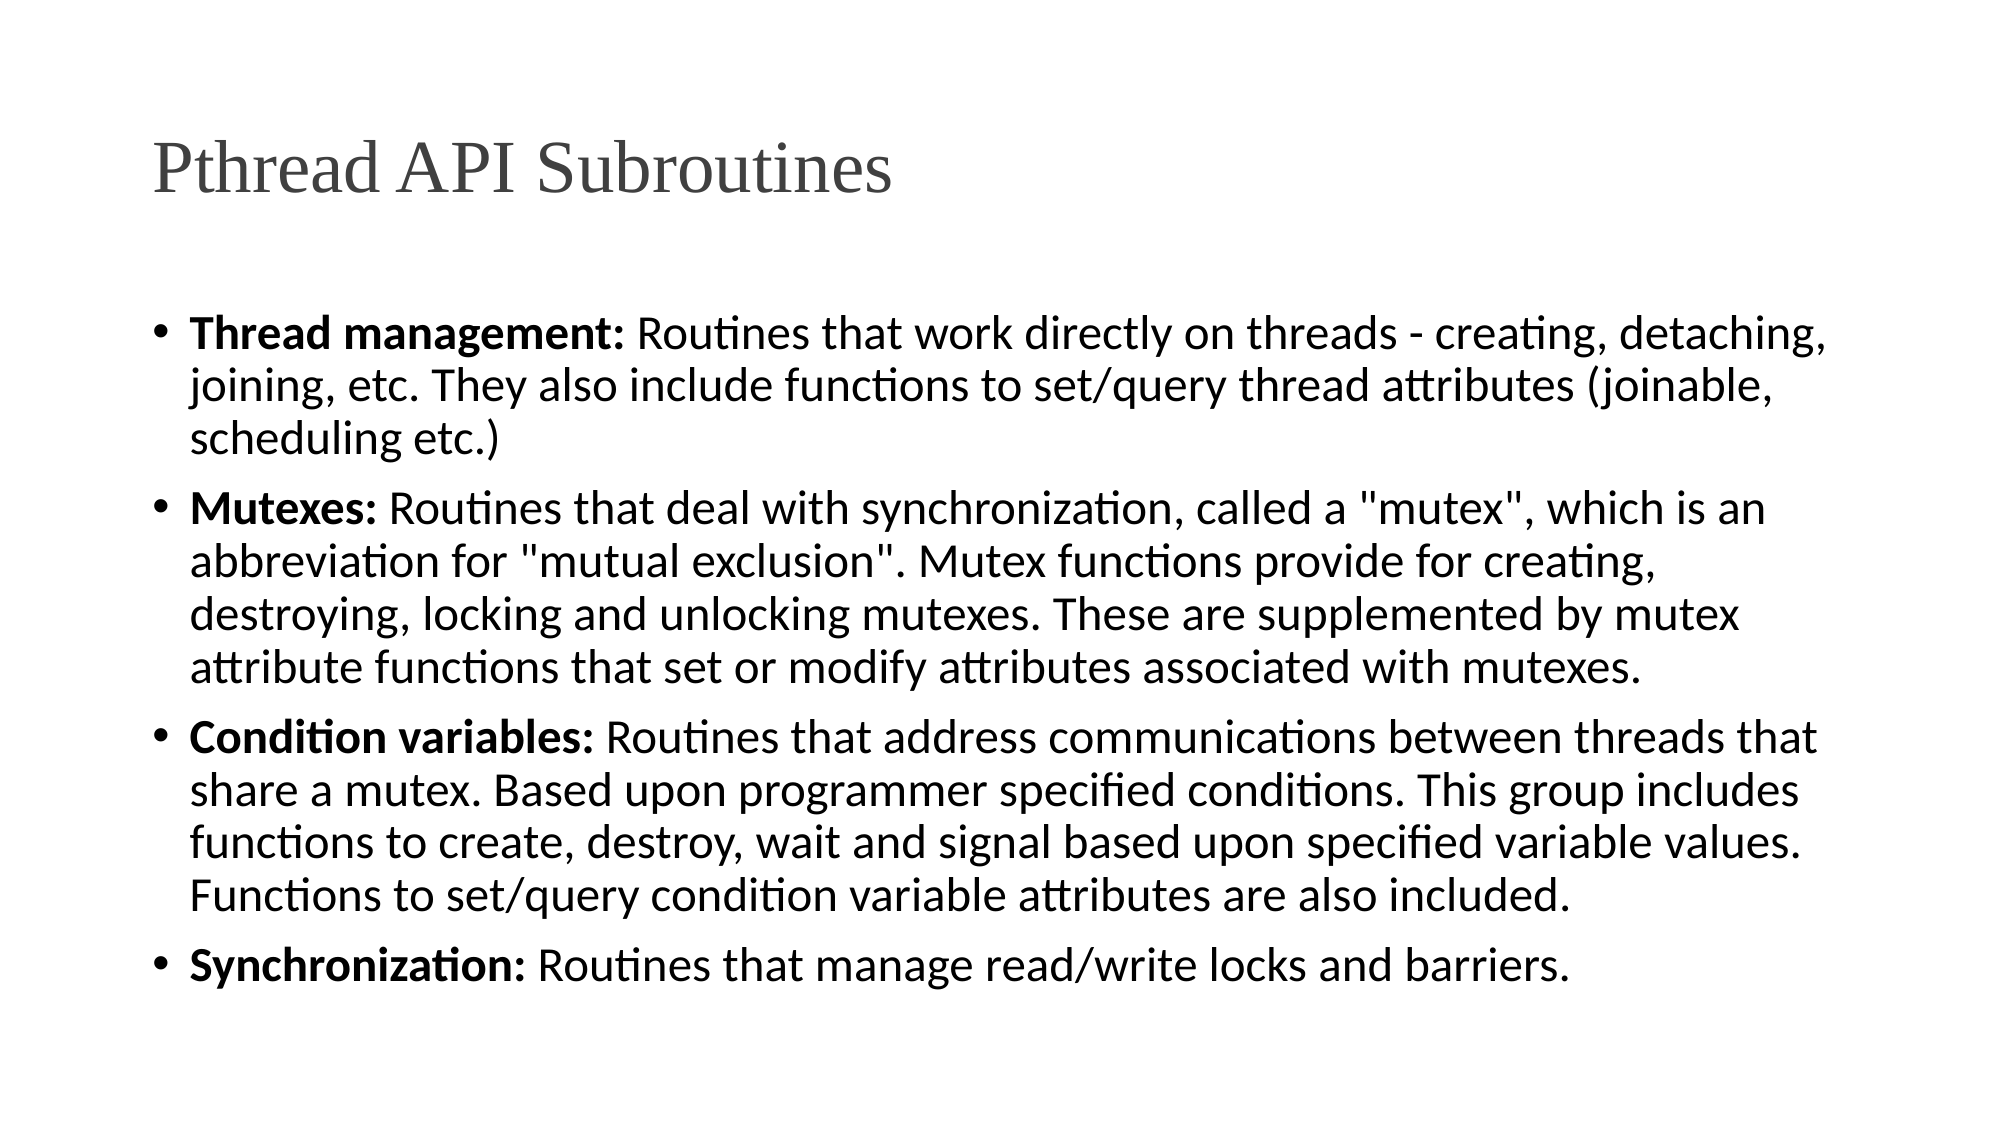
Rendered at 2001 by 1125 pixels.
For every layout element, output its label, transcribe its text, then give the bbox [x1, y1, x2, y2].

list Thread management: Routines that work directly on threads - creating, detaching, joining, etc. They also include functions to set/query thread attributes (joinable, scheduling etc.) Mutexes: Routines that deal with synchronization, called a "mutex", which is an abbreviation for "mutual exclusion". Mutex functions provide for creating, destroying, locking and unlocking mutexes. These are supplemented by mutex attribute functions that set or modify attributes associated with mutexes. Condition variables: Routines that address communications between threads that share a mutex. Based upon programmer specified conditions. This group includes functions to create, destroy, wait and signal based upon specified variable values. Functions to set/query condition variable attributes are also included. Synchronization: Routines that manage read/write locks and barriers. [137, 299, 1863, 1014]
title Pthread API Subroutines [137, 59, 1863, 278]
